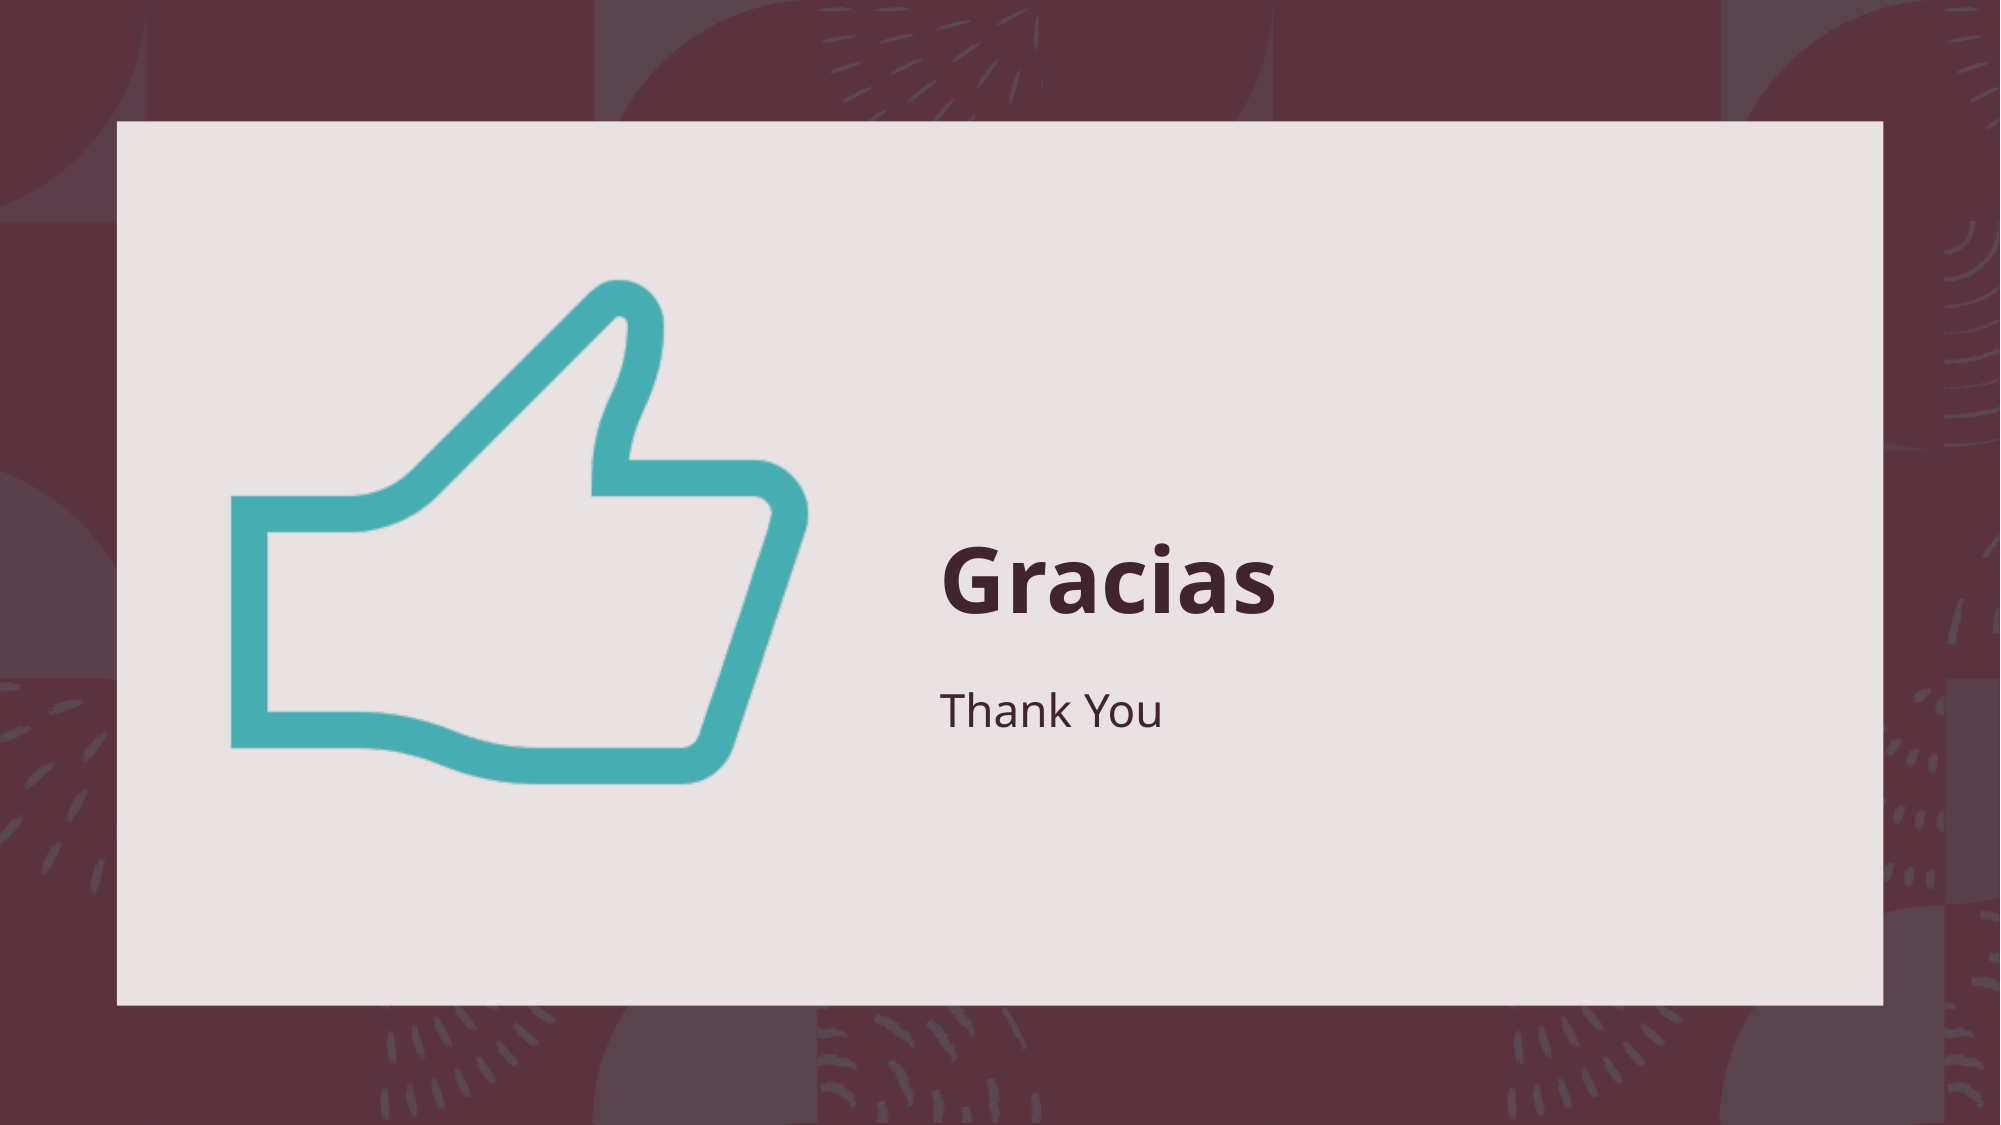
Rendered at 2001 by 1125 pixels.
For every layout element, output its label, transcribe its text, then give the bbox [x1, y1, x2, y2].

subtitle Thank You [924, 668, 1806, 938]
text_box [116, 120, 1884, 1007]
text_box [0, 0, 2000, 1125]
title Gracias [924, 174, 1806, 640]
picture [174, 223, 866, 914]
